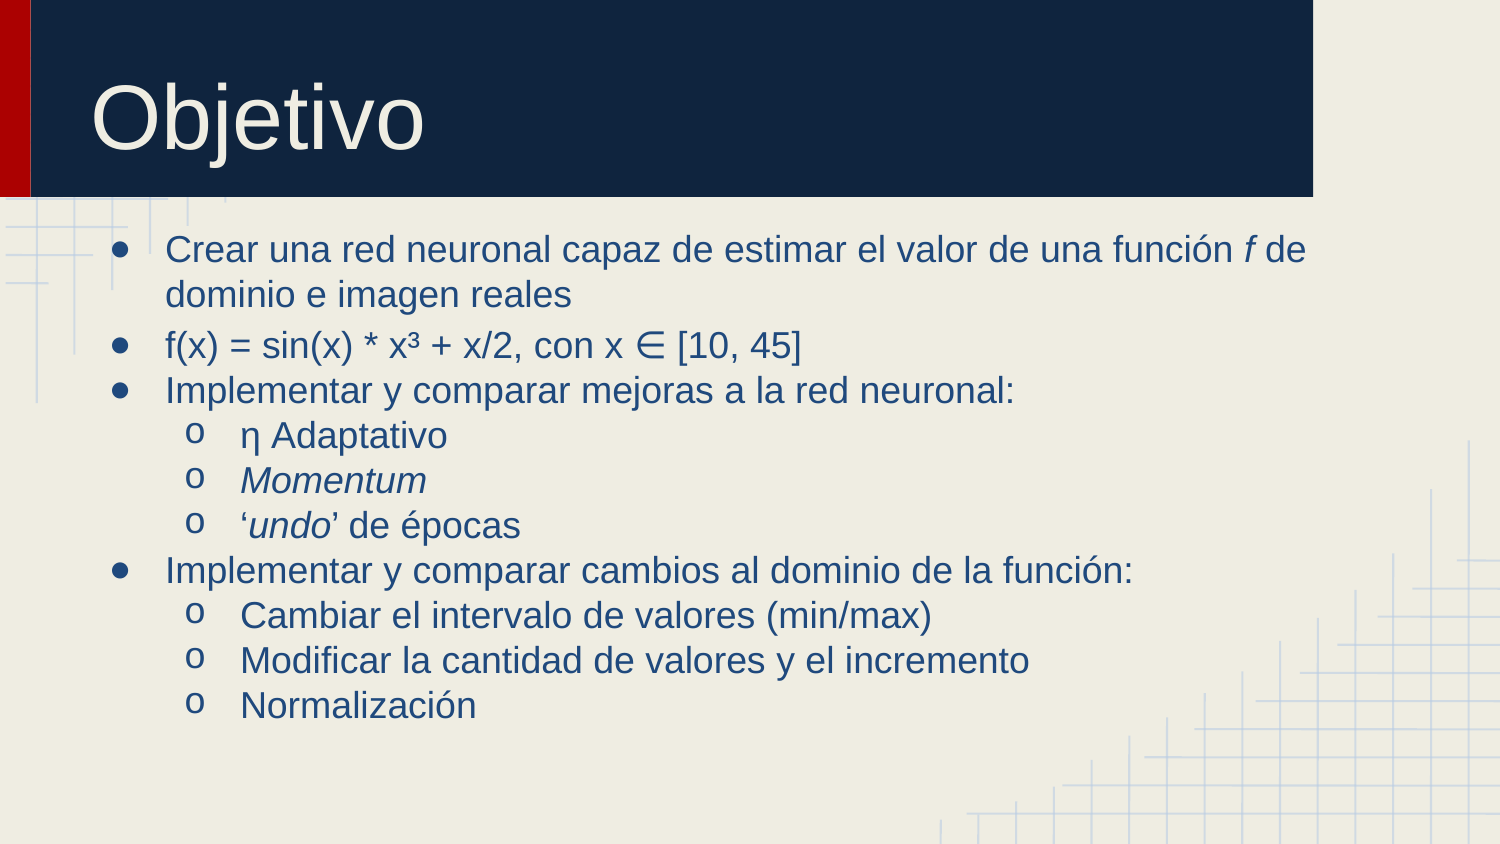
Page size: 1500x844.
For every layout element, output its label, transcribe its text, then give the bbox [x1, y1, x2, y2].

title Objetivo [75, 16, 1276, 183]
list Crear una red neuronal capaz de estimar el valor de una función f de dominio e imagen reales f(x) = sin(x) * x³ + x/2, con x ∈ [10, 45] Implementar y comparar mejoras a la red neuronal: η Adaptativo Momentum ‘undo’ de épocas Implementar y comparar cambios al dominio de la función: Cambiar el intervalo de valores (min/max) Modificar la cantidad de valores y el incremento Normalización [75, 209, 1425, 806]
